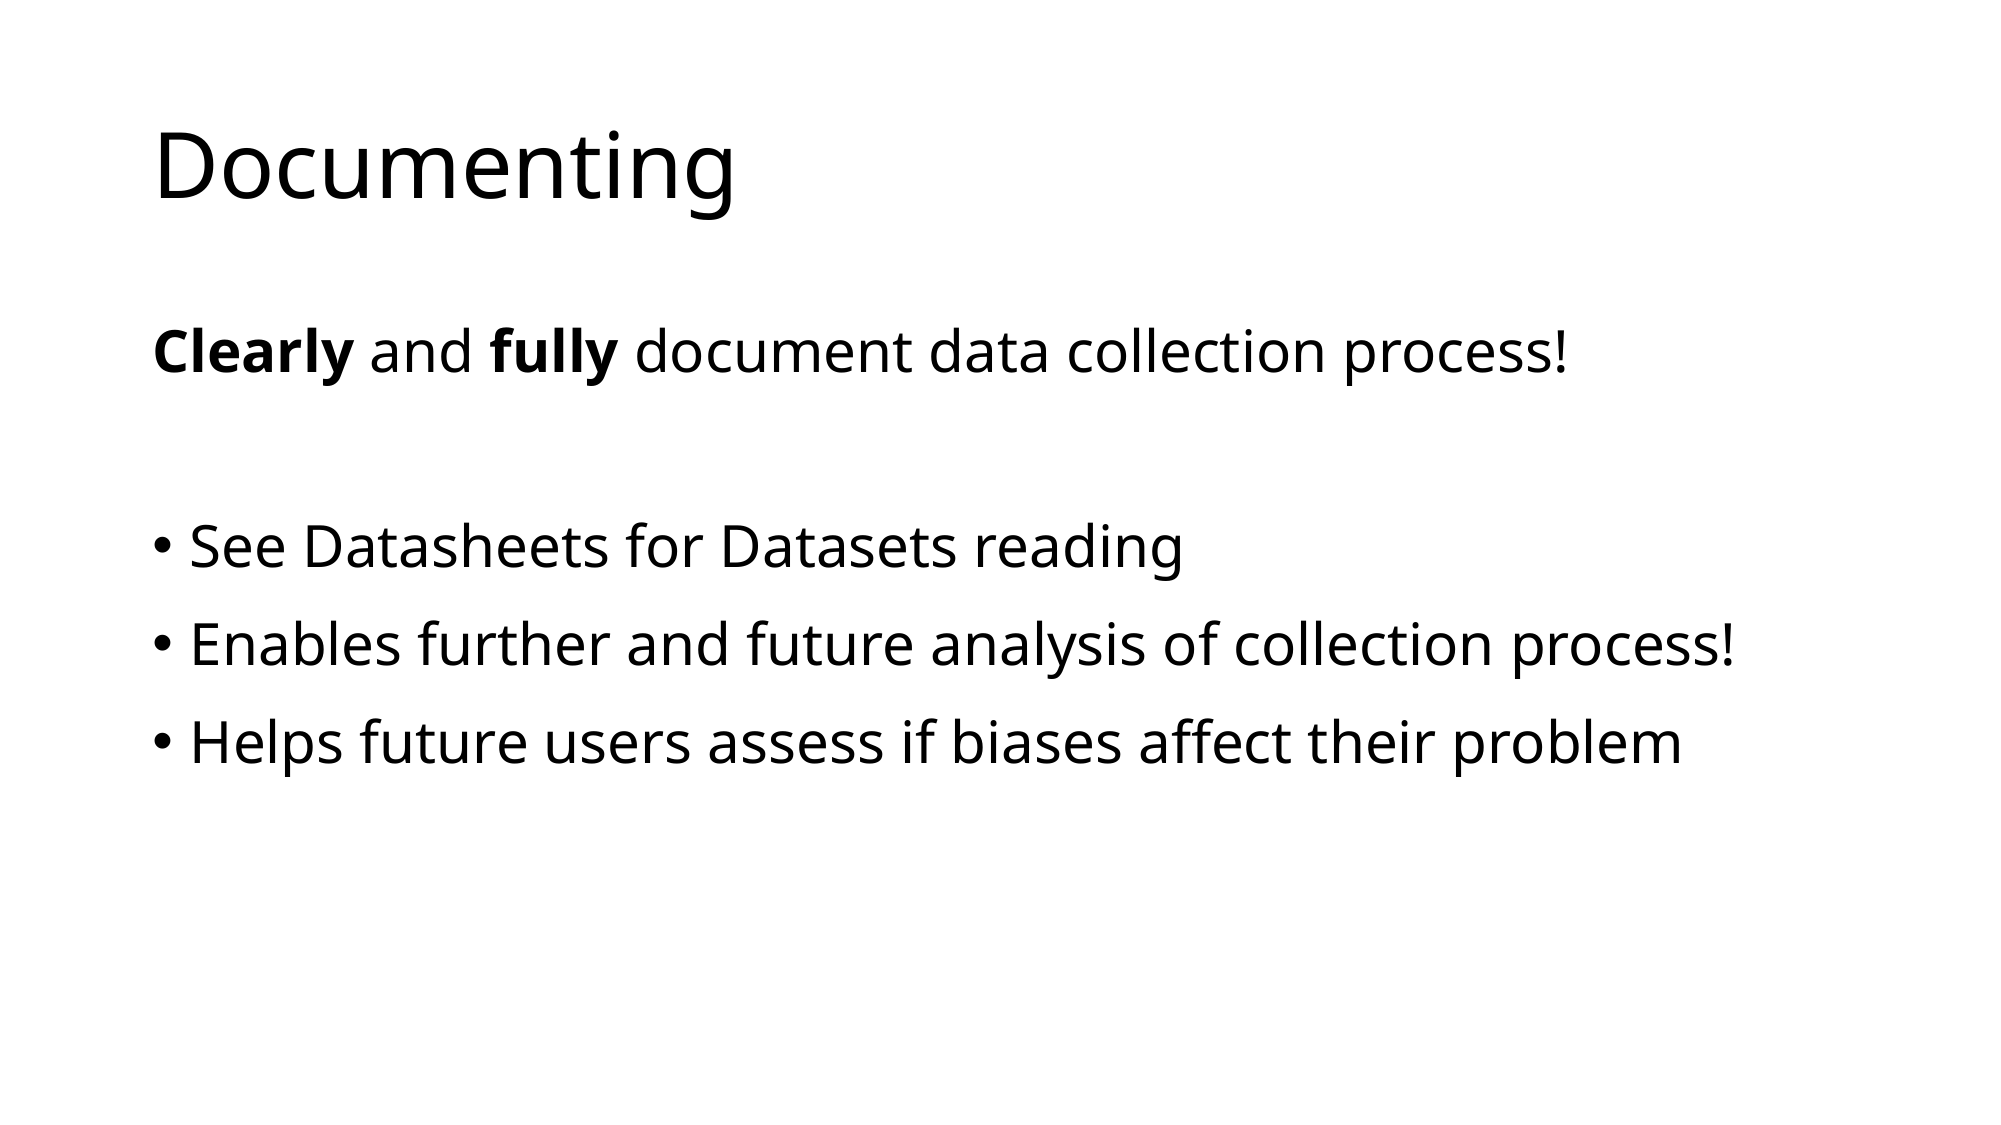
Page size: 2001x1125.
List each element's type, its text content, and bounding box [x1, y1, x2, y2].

list Clearly and fully document data collection process! See Datasheets for Datasets reading Enables further and future analysis of collection process! Helps future users assess if biases affect their problem [137, 299, 1863, 1014]
title Documenting [137, 59, 1863, 278]
